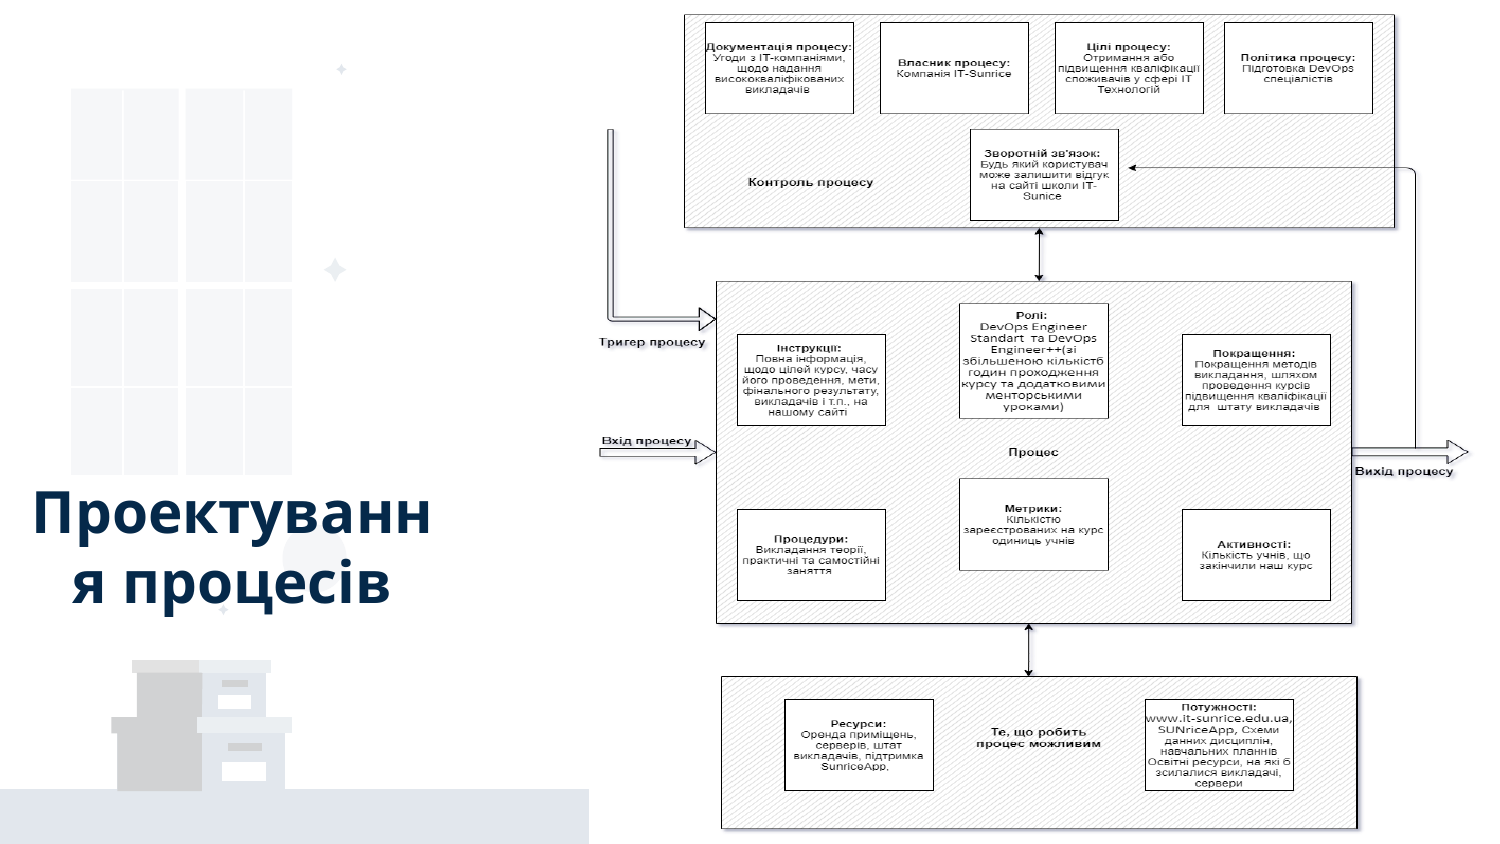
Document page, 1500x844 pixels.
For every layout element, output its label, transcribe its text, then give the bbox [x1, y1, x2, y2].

picture [589, 0, 1500, 844]
title Проектування процесів [10, 453, 455, 631]
